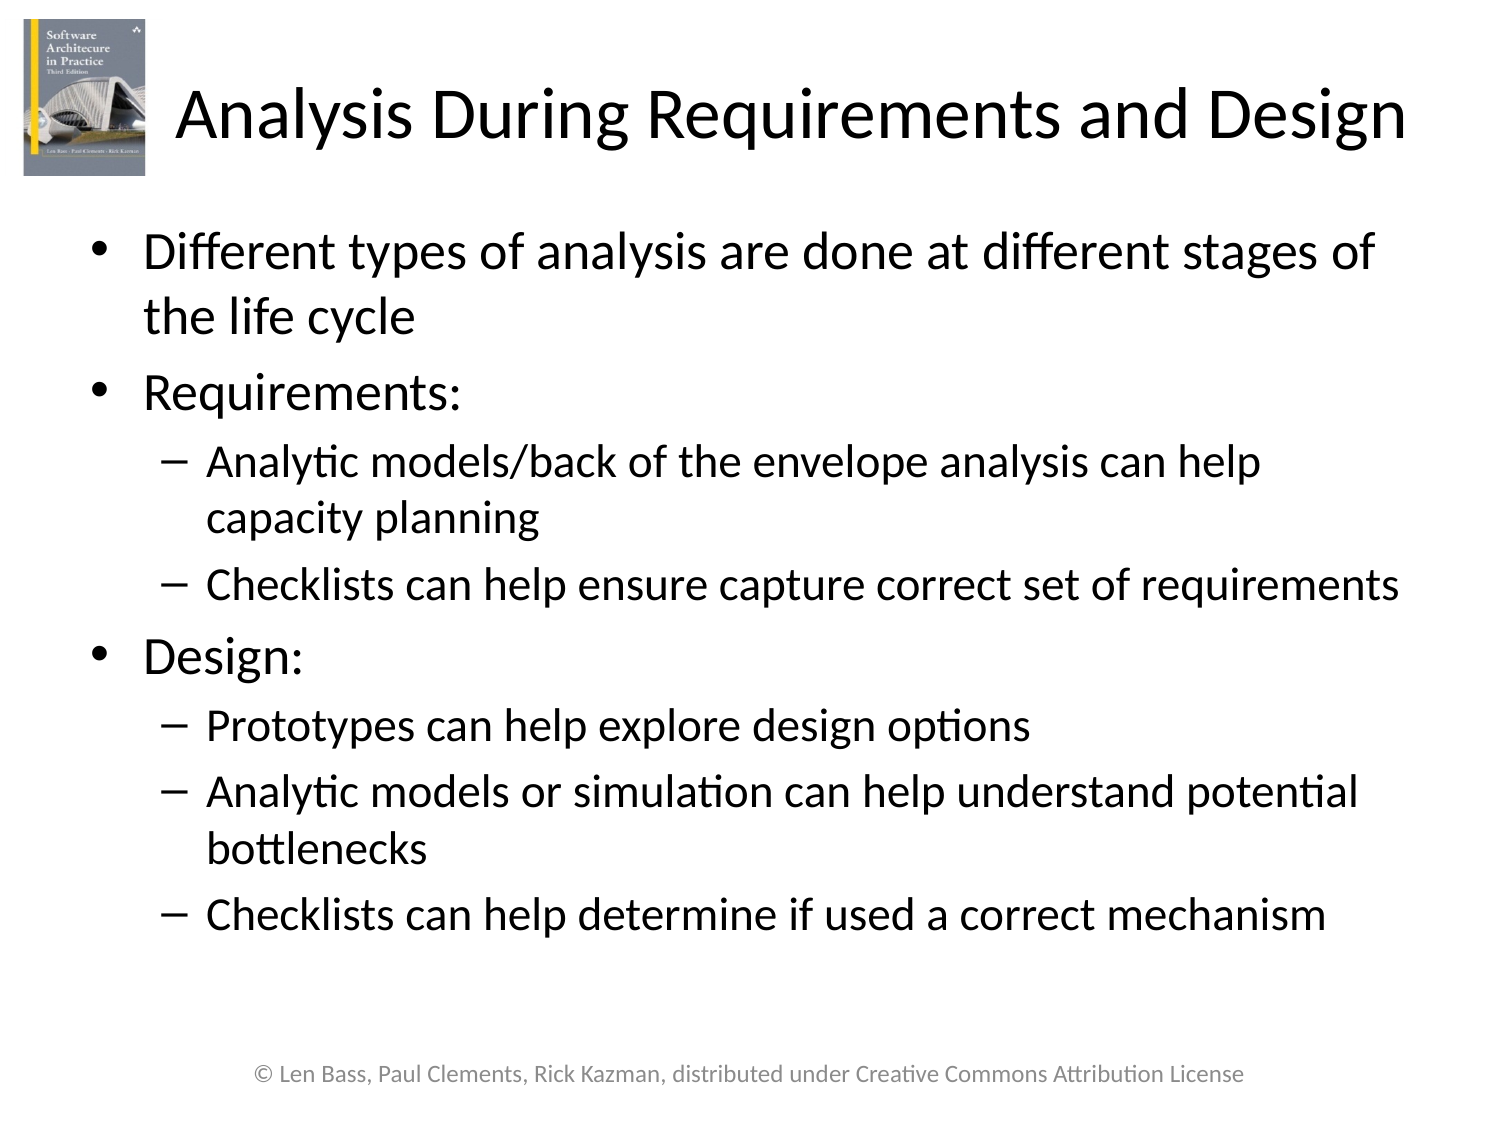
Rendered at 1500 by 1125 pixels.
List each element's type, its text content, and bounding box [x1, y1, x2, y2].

footer © Len Bass, Paul Clements, Rick Kazman, distributed under Creative Commons Attribution License [230, 1042, 1270, 1103]
picture [5, 19, 163, 176]
title Analysis During Requirements and Design [159, 45, 1425, 173]
list Different types of analysis are done at different stages of the life cycle Requirements: Analytic models/back of the envelope analysis can help capacity planning Checklists can help ensure capture correct set of requirements Design: Prototypes can help explore design options Analytic models or simulation can help understand potential bottlenecks Checklists can help determine if used a correct mechanism [75, 208, 1425, 1005]
